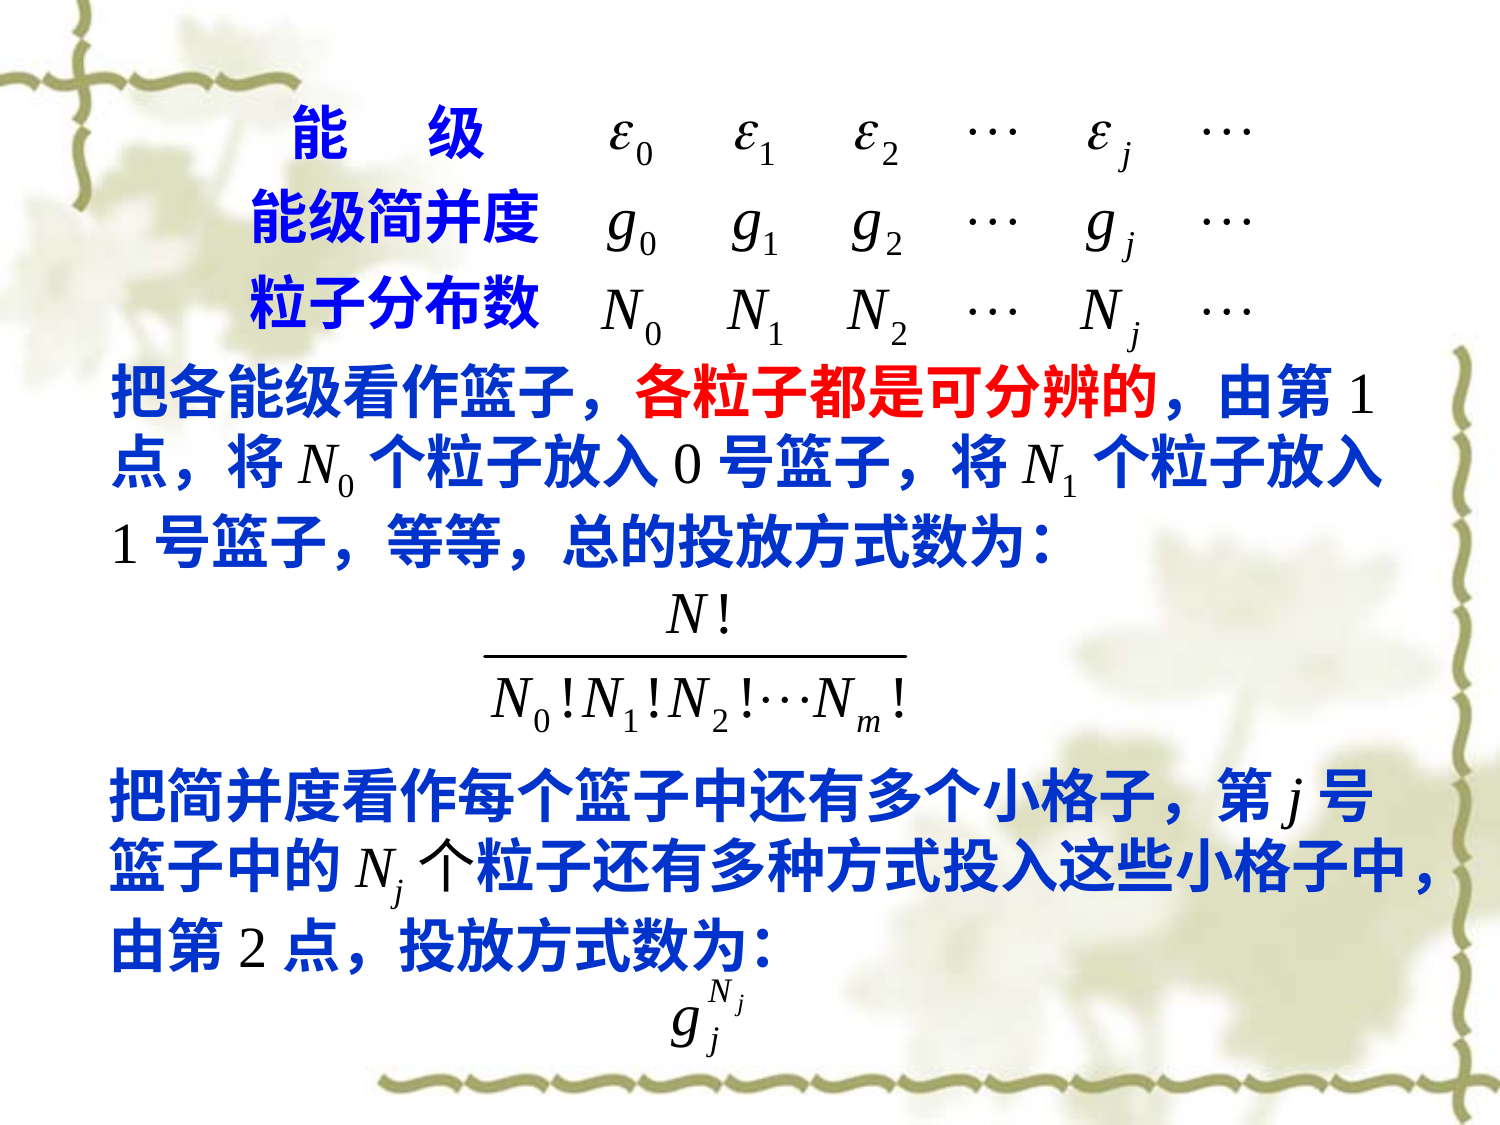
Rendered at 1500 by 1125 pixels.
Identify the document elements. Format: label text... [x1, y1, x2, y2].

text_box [217, 87, 1266, 366]
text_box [474, 576, 921, 746]
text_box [659, 965, 759, 1070]
text_box 把各能级看作篮子，各粒子都是可分辨的，由第1点，将N0个粒子放入0号篮子，将N1个粒子放入1号篮子，等等，总的投放方式数为： [95, 347, 1430, 582]
text_box 把简并度看作每个篮子中还有多个小格子，第j号篮子中的Nj个粒子还有多种方式投入这些小格子中，由第2点，投放方式数为： [93, 752, 1428, 987]
picture [0, 0, 1500, 1125]
